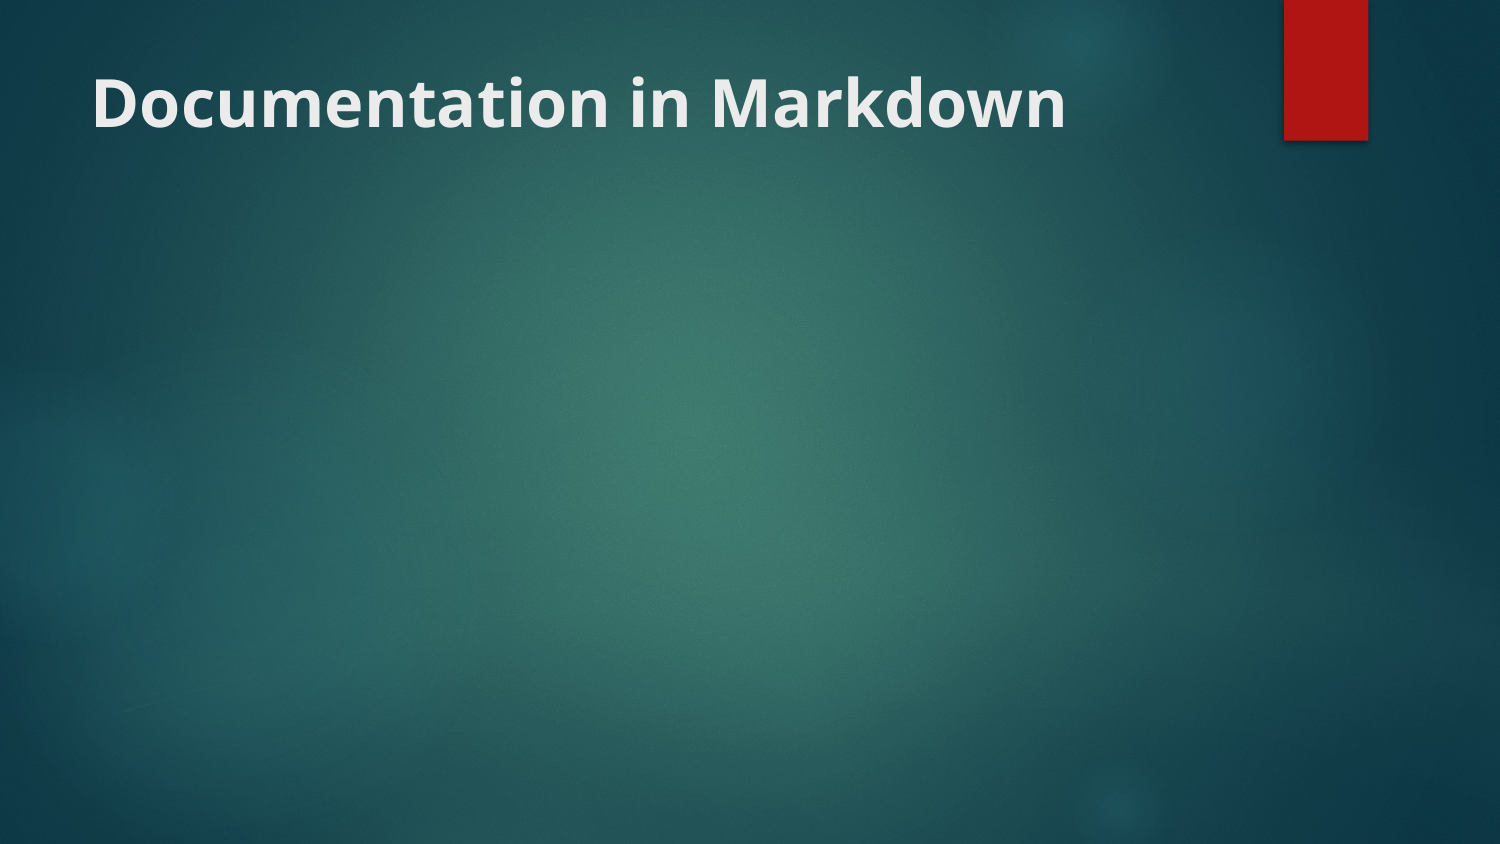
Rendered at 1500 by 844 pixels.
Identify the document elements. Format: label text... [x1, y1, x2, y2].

picture [0, 0, 1500, 844]
title Documentation in Markdown [79, 55, 1237, 228]
